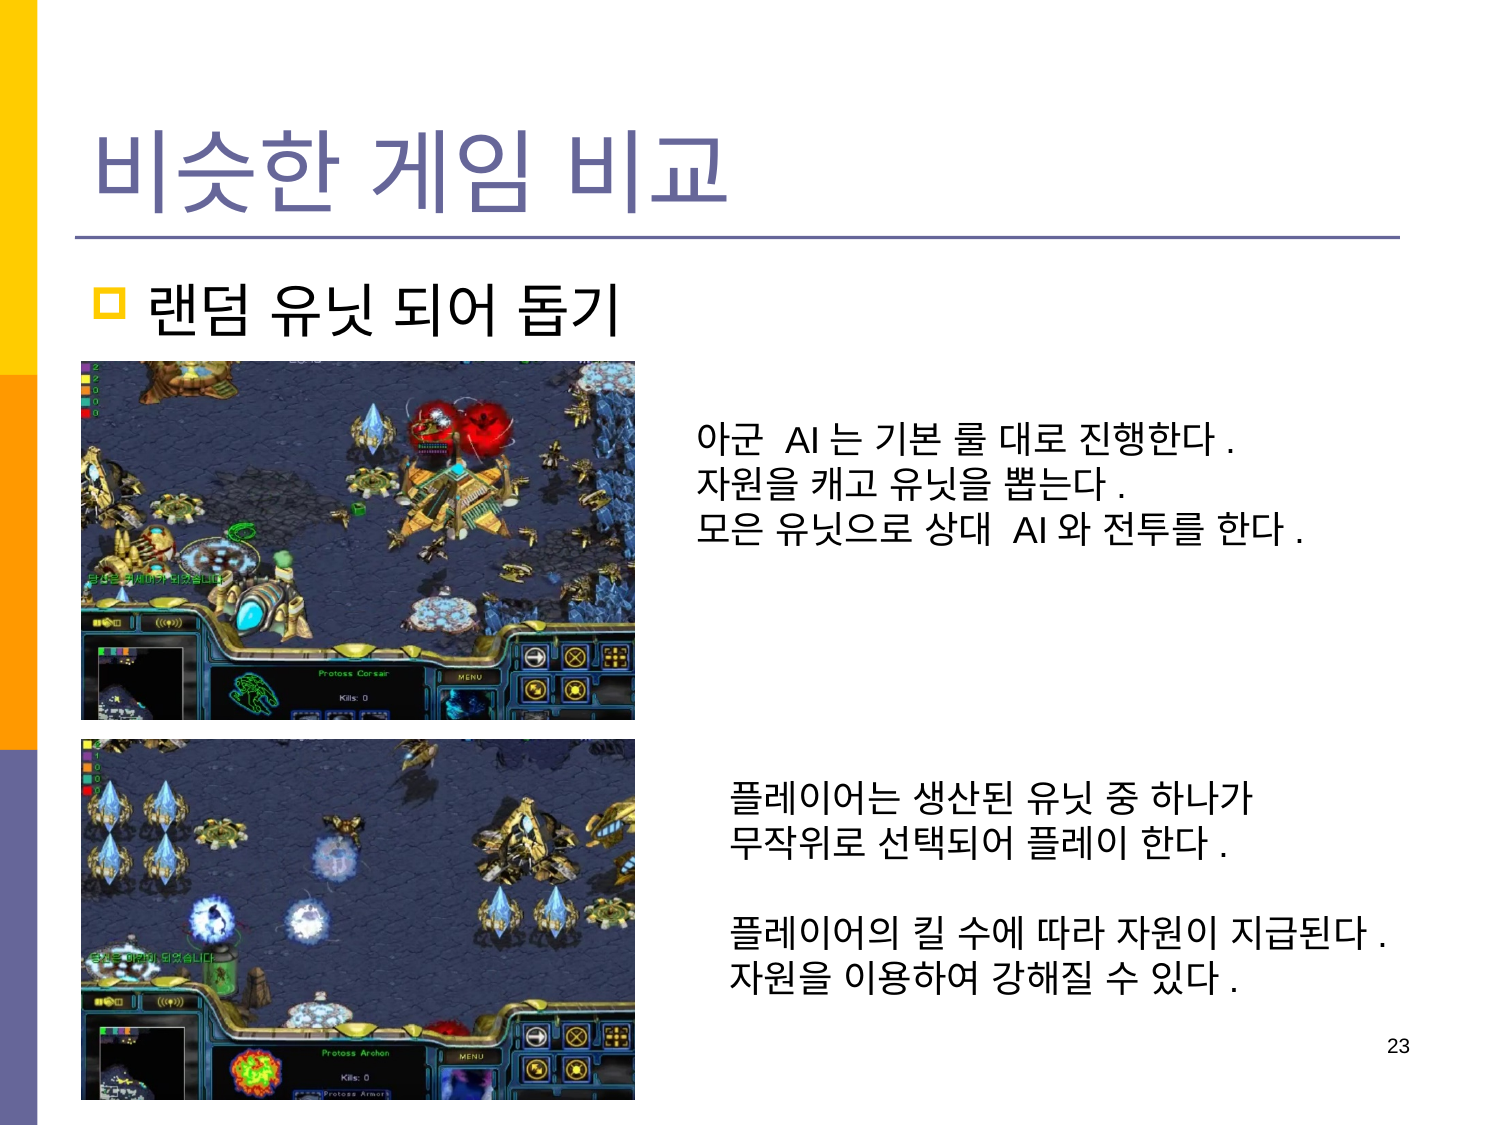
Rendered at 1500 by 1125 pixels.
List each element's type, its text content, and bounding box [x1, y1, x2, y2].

slide_number 23 [1074, 1025, 1425, 1100]
title 비슷한 게임 비교 [75, 45, 1425, 233]
picture [81, 361, 635, 720]
picture [81, 739, 635, 1101]
text_box 플레이어는 생산된 유닛 중 하나가 무작위로 선택되어 플레이 한다. 플레이어의 킬 수에 따라 자원이 지급된다. 자원을 이용하여 강해질 수 있다. [714, 767, 1403, 1008]
text_box 아군 AI는 기본 룰 대로 진행한다. 자원을 캐고 유닛을 뽑는다. 모은 유닛으로 상대 AI와 전투를 한다. [681, 408, 1383, 559]
list 랜덤 유닛 되어 돕기 [75, 266, 1425, 1010]
